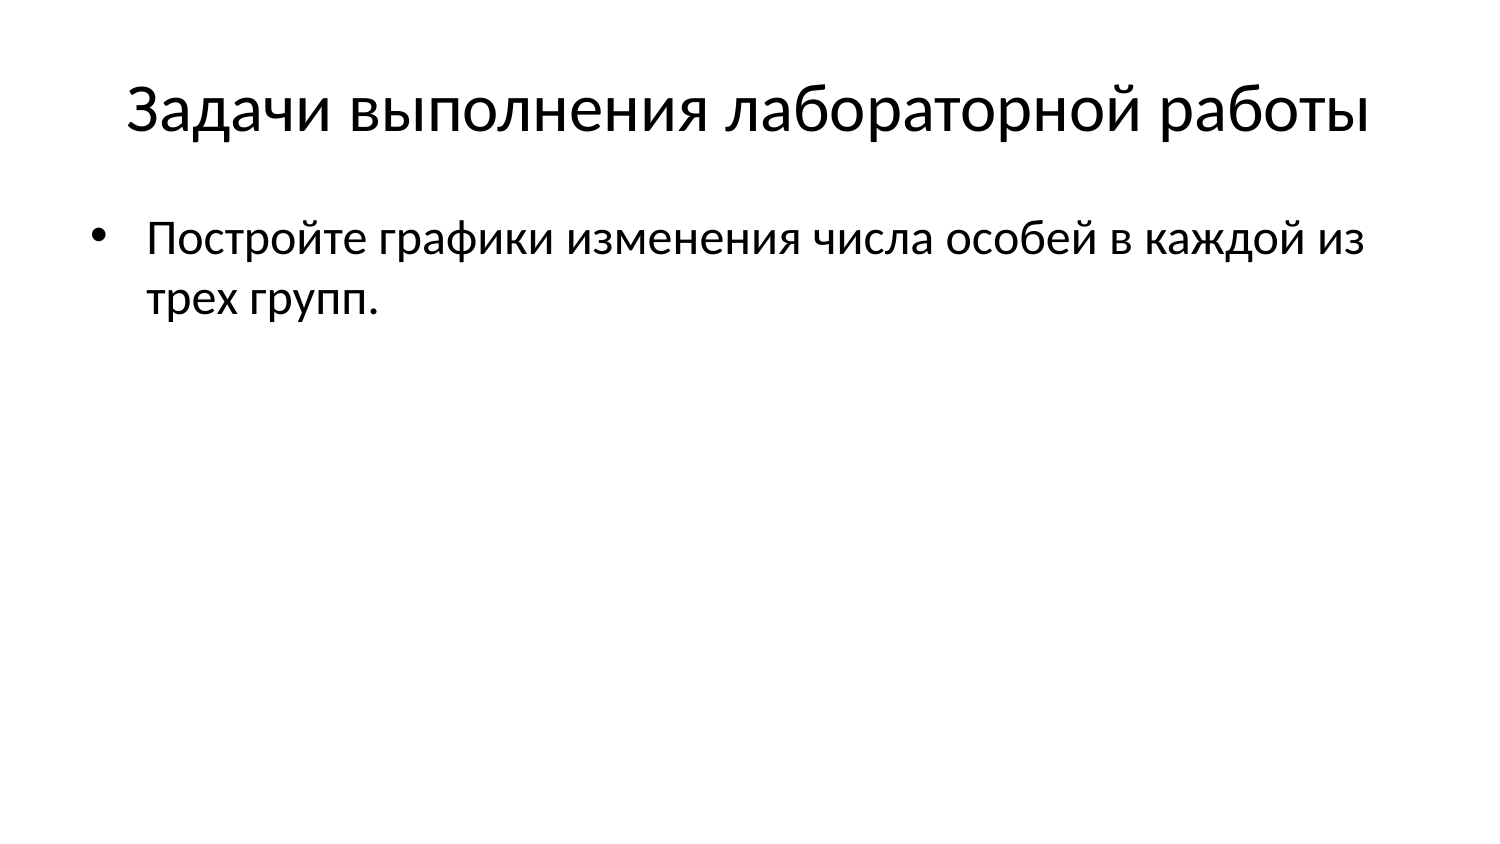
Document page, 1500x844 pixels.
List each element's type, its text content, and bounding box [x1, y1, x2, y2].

list Постройте графики изменения числа особей в каждой из трех групп. [75, 196, 1425, 754]
title Задачи выполнения лабораторной работы [75, 33, 1425, 175]
